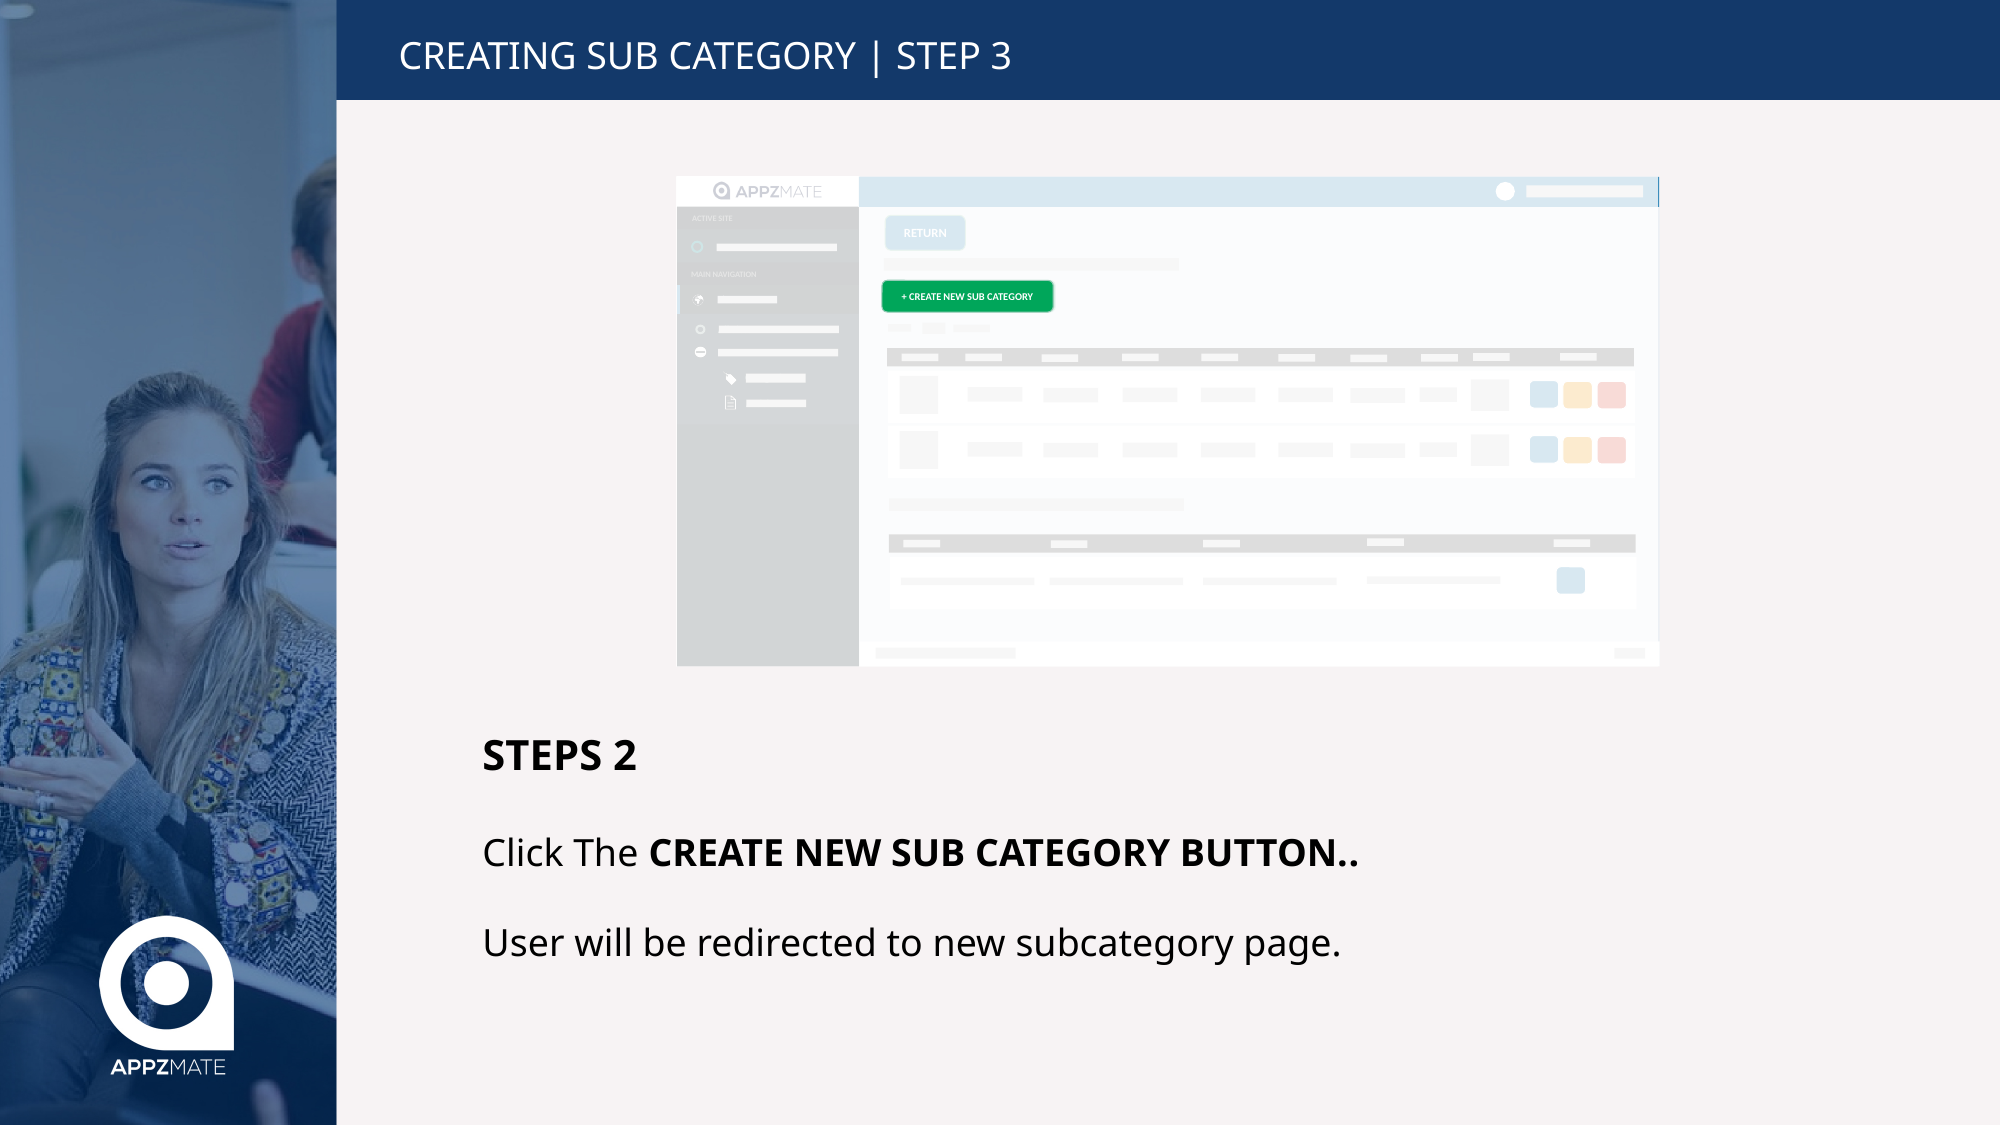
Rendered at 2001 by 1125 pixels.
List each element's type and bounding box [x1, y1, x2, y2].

text_box [676, 176, 1660, 667]
picture [0, 0, 2000, 1125]
